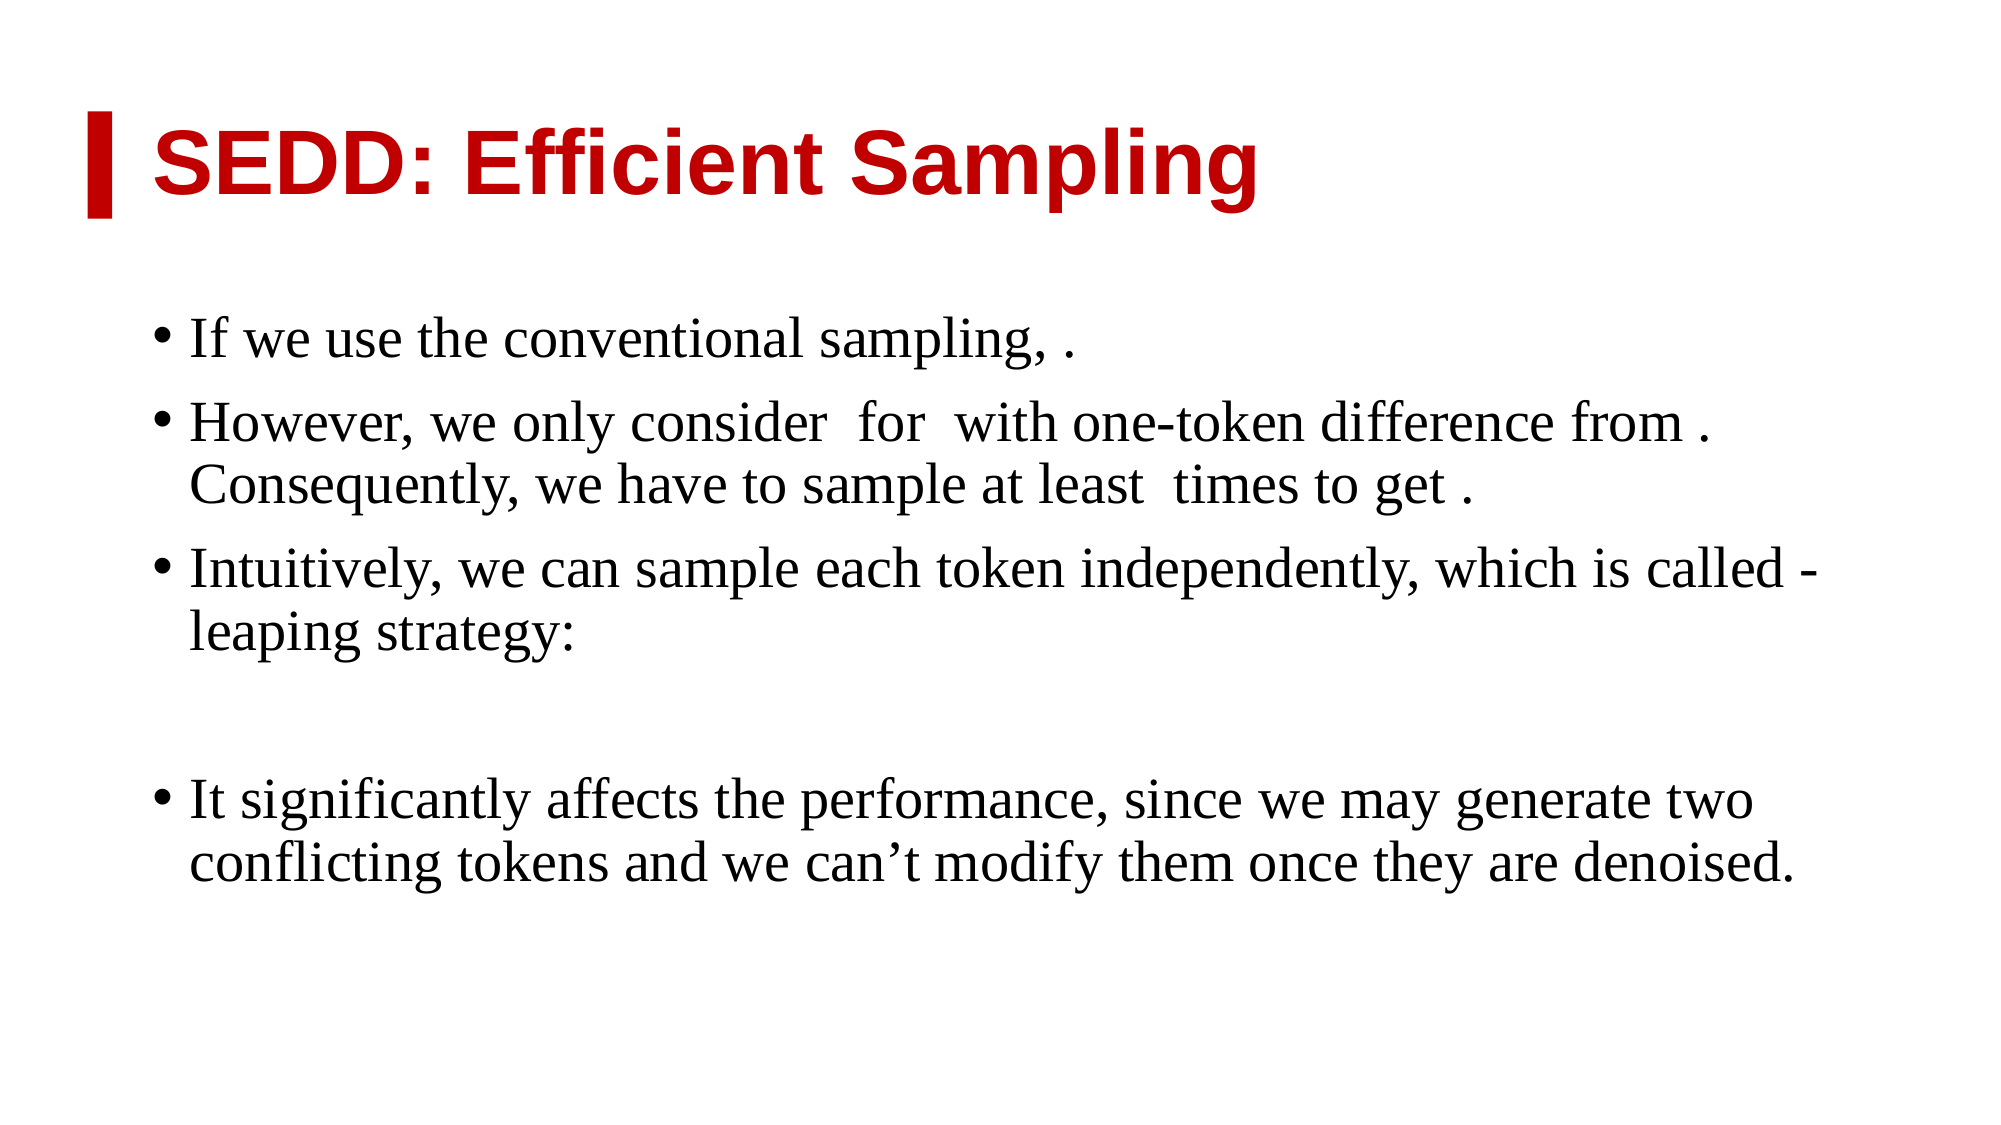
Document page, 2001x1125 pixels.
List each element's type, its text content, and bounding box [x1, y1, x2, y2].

title SEDD: Efficient Sampling [137, 59, 1863, 271]
